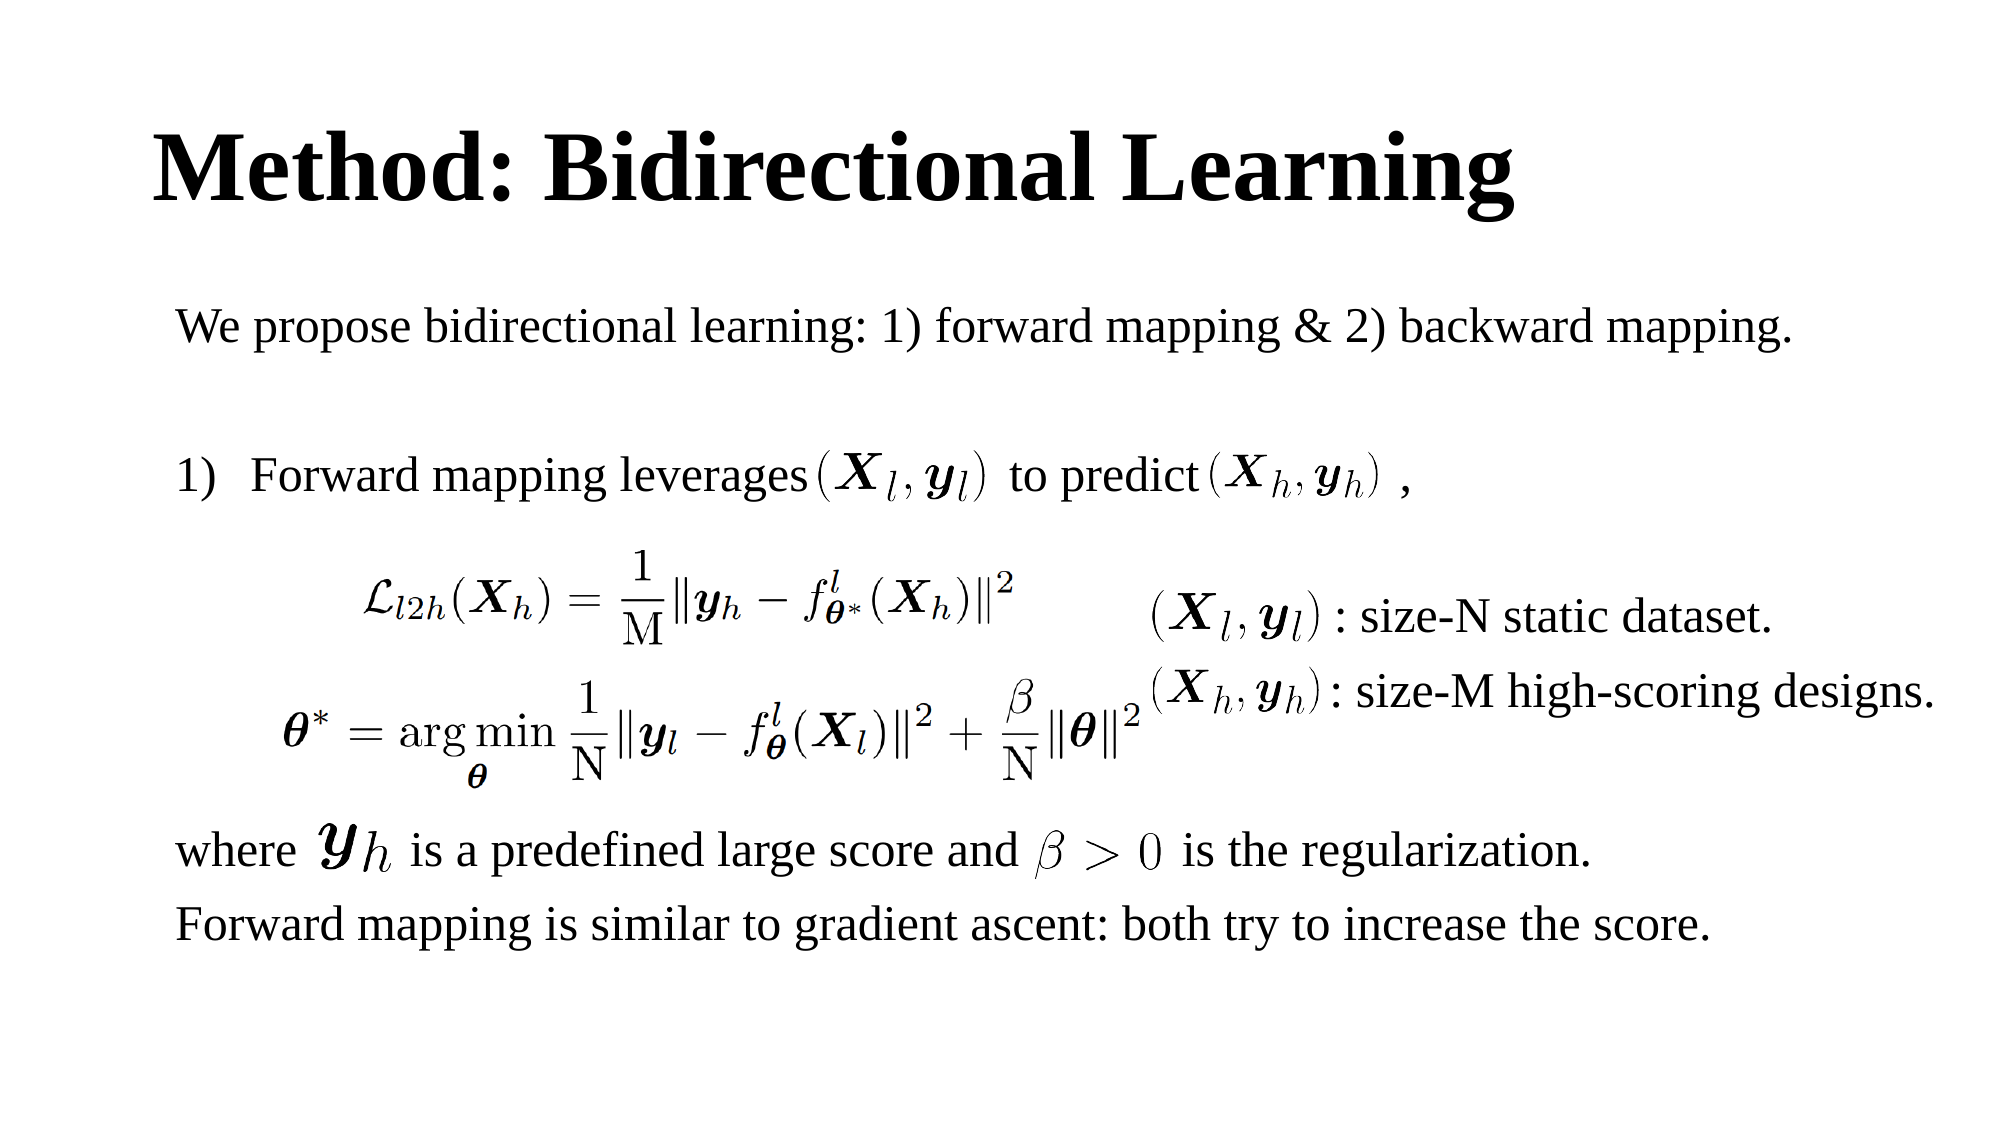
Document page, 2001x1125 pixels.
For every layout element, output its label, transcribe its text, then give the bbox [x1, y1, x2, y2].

picture [354, 550, 1021, 654]
picture [318, 823, 391, 872]
picture [274, 666, 1320, 793]
text_box : size-N static dataset. [1319, 574, 2000, 650]
text_box : size-M high-scoring designs. [1301, 650, 2000, 726]
picture [817, 449, 985, 502]
picture [1210, 451, 1378, 498]
list We propose bidirectional learning: 1) forward mapping & 2) backward mapping. Forward mapping leverages to predict , where is a predefined large score and is the regularization. Forward mapping is similar to gradient ascent: both try to increase the score. [160, 291, 1886, 1006]
title Method: Bidirectional Learning [137, 59, 1863, 278]
picture [1152, 589, 1320, 643]
picture [1034, 830, 1161, 879]
